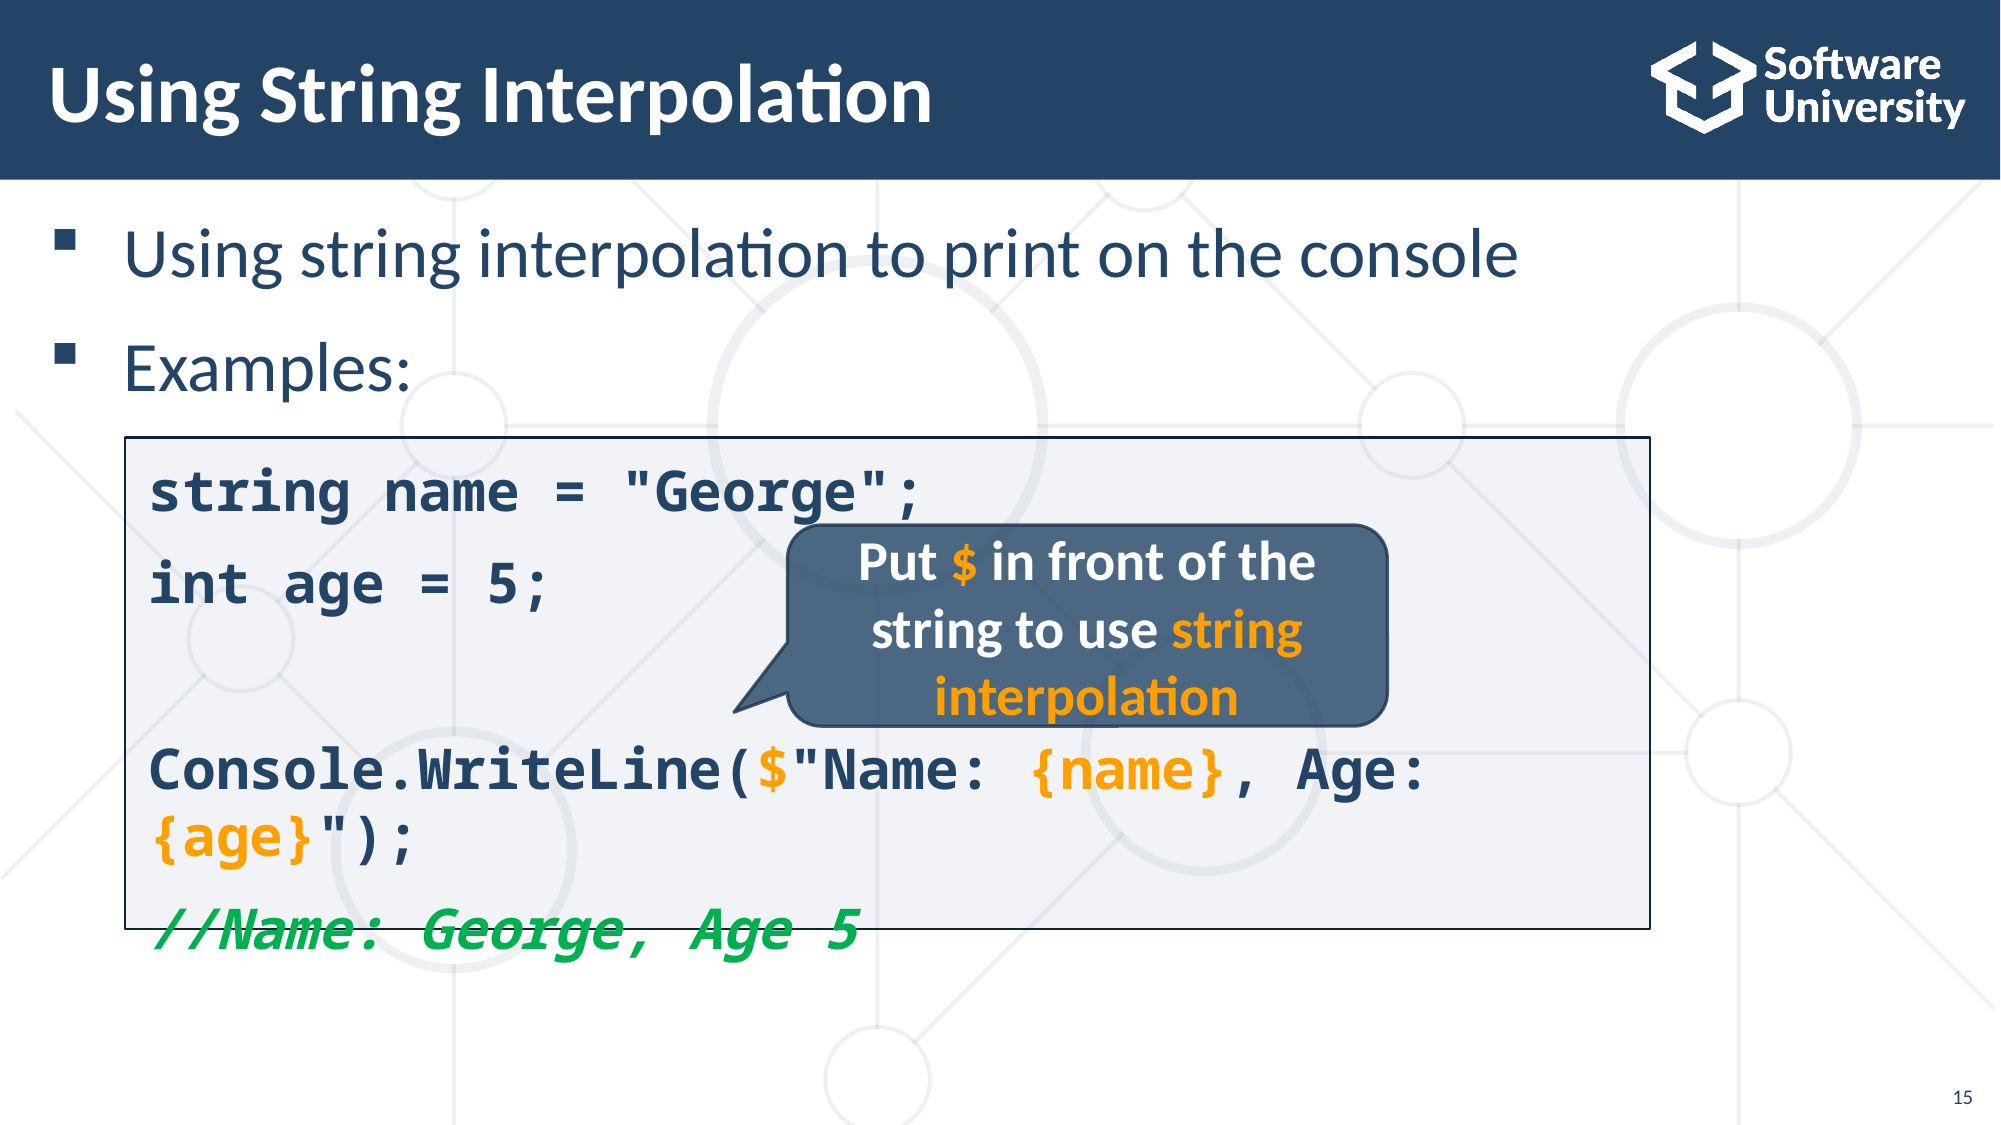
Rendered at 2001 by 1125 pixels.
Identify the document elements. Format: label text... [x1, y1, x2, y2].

slide_number 15 [1927, 1067, 1989, 1117]
text_box Put $ in front of the string to use string interpolation [732, 522, 1390, 729]
title Using String Interpolation [31, 16, 1625, 162]
list Using string interpolation to print on the console Examples: [31, 196, 1969, 1109]
picture [1651, 41, 1966, 134]
list string name = "George"; int age = 5; Console.WriteLine($"Name: {name}, Age: {age}"); //Name: George, Age 5 [124, 436, 1651, 930]
